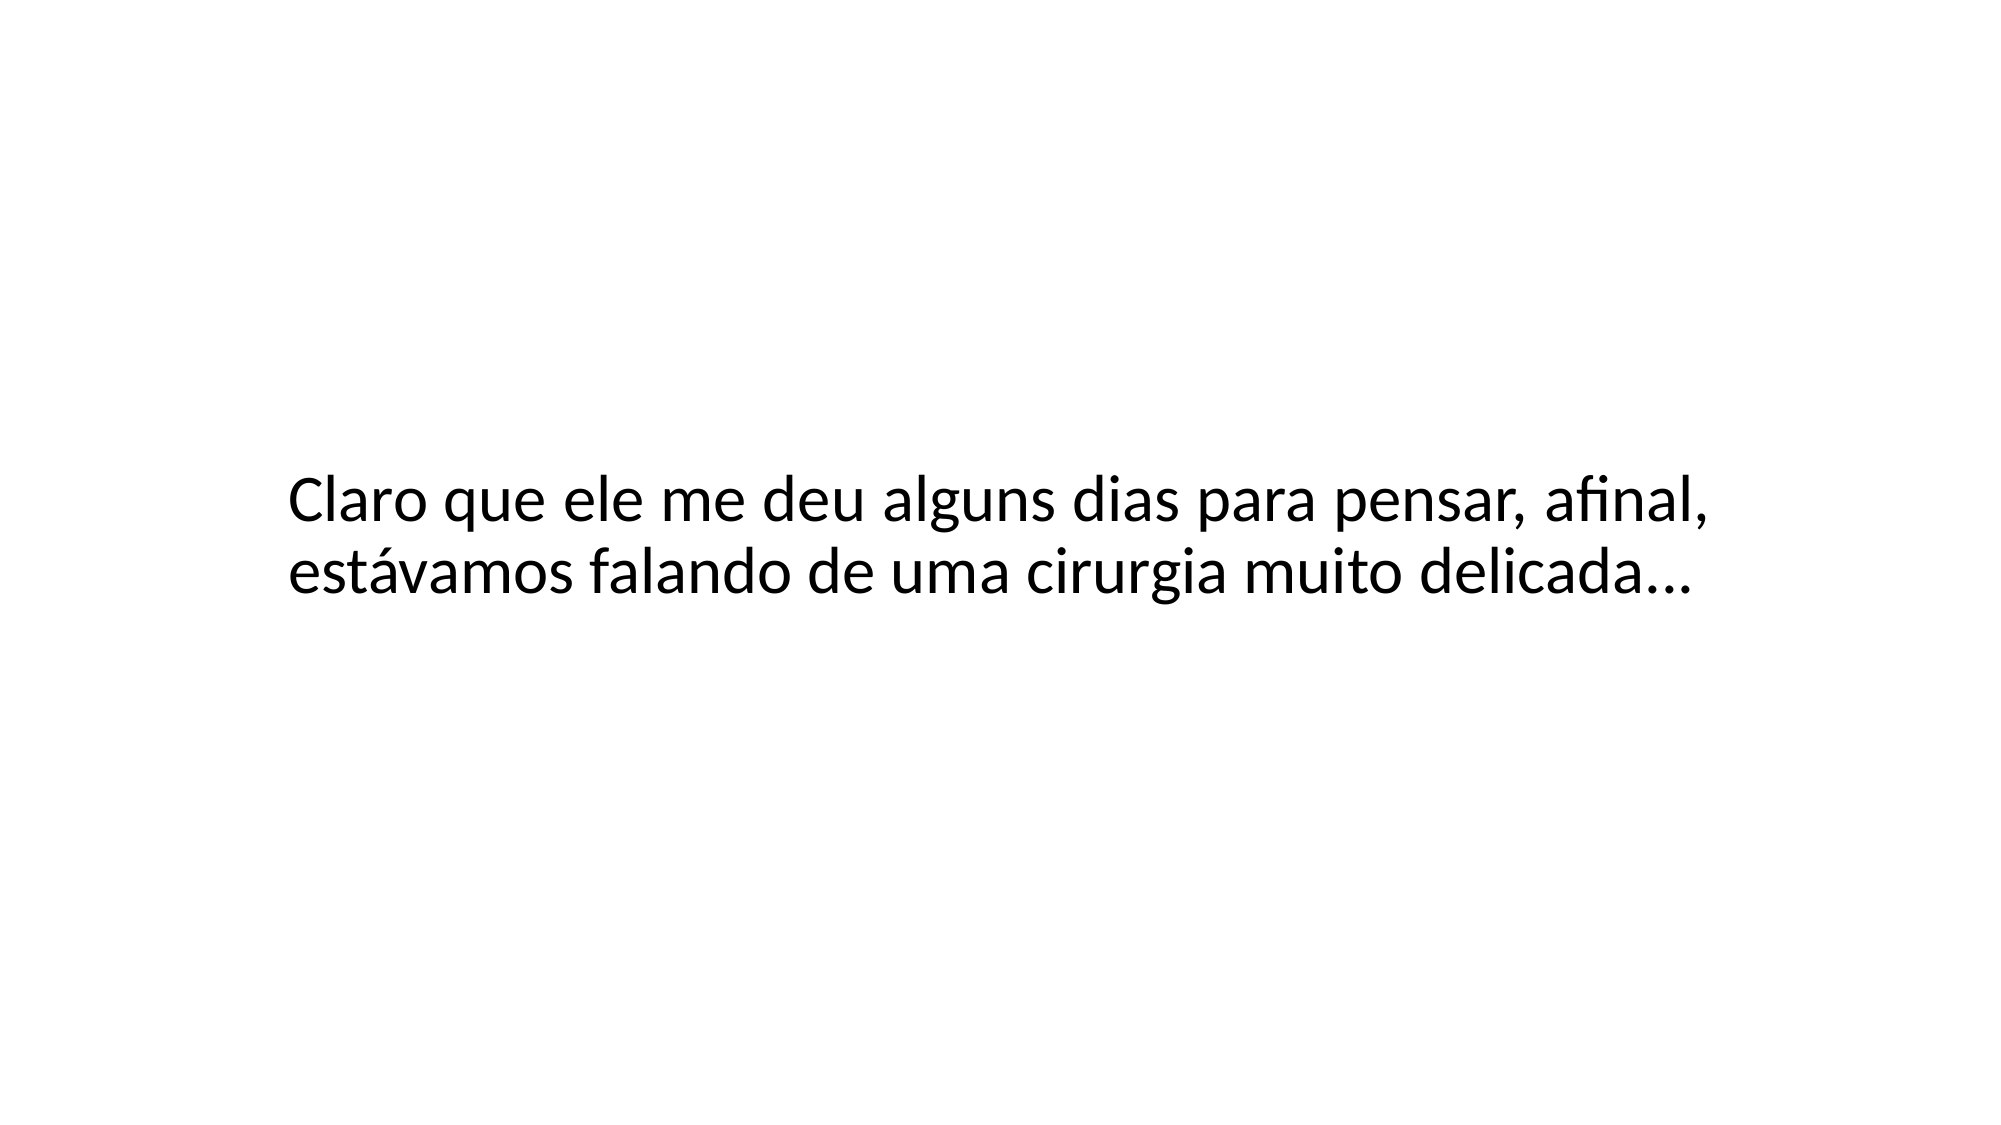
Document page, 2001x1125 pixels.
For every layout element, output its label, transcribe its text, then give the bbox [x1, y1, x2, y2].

list Claro que ele me deu alguns dias para pensar, afinal, estávamos falando de uma cirurgia muito delicada... [273, 456, 1727, 994]
